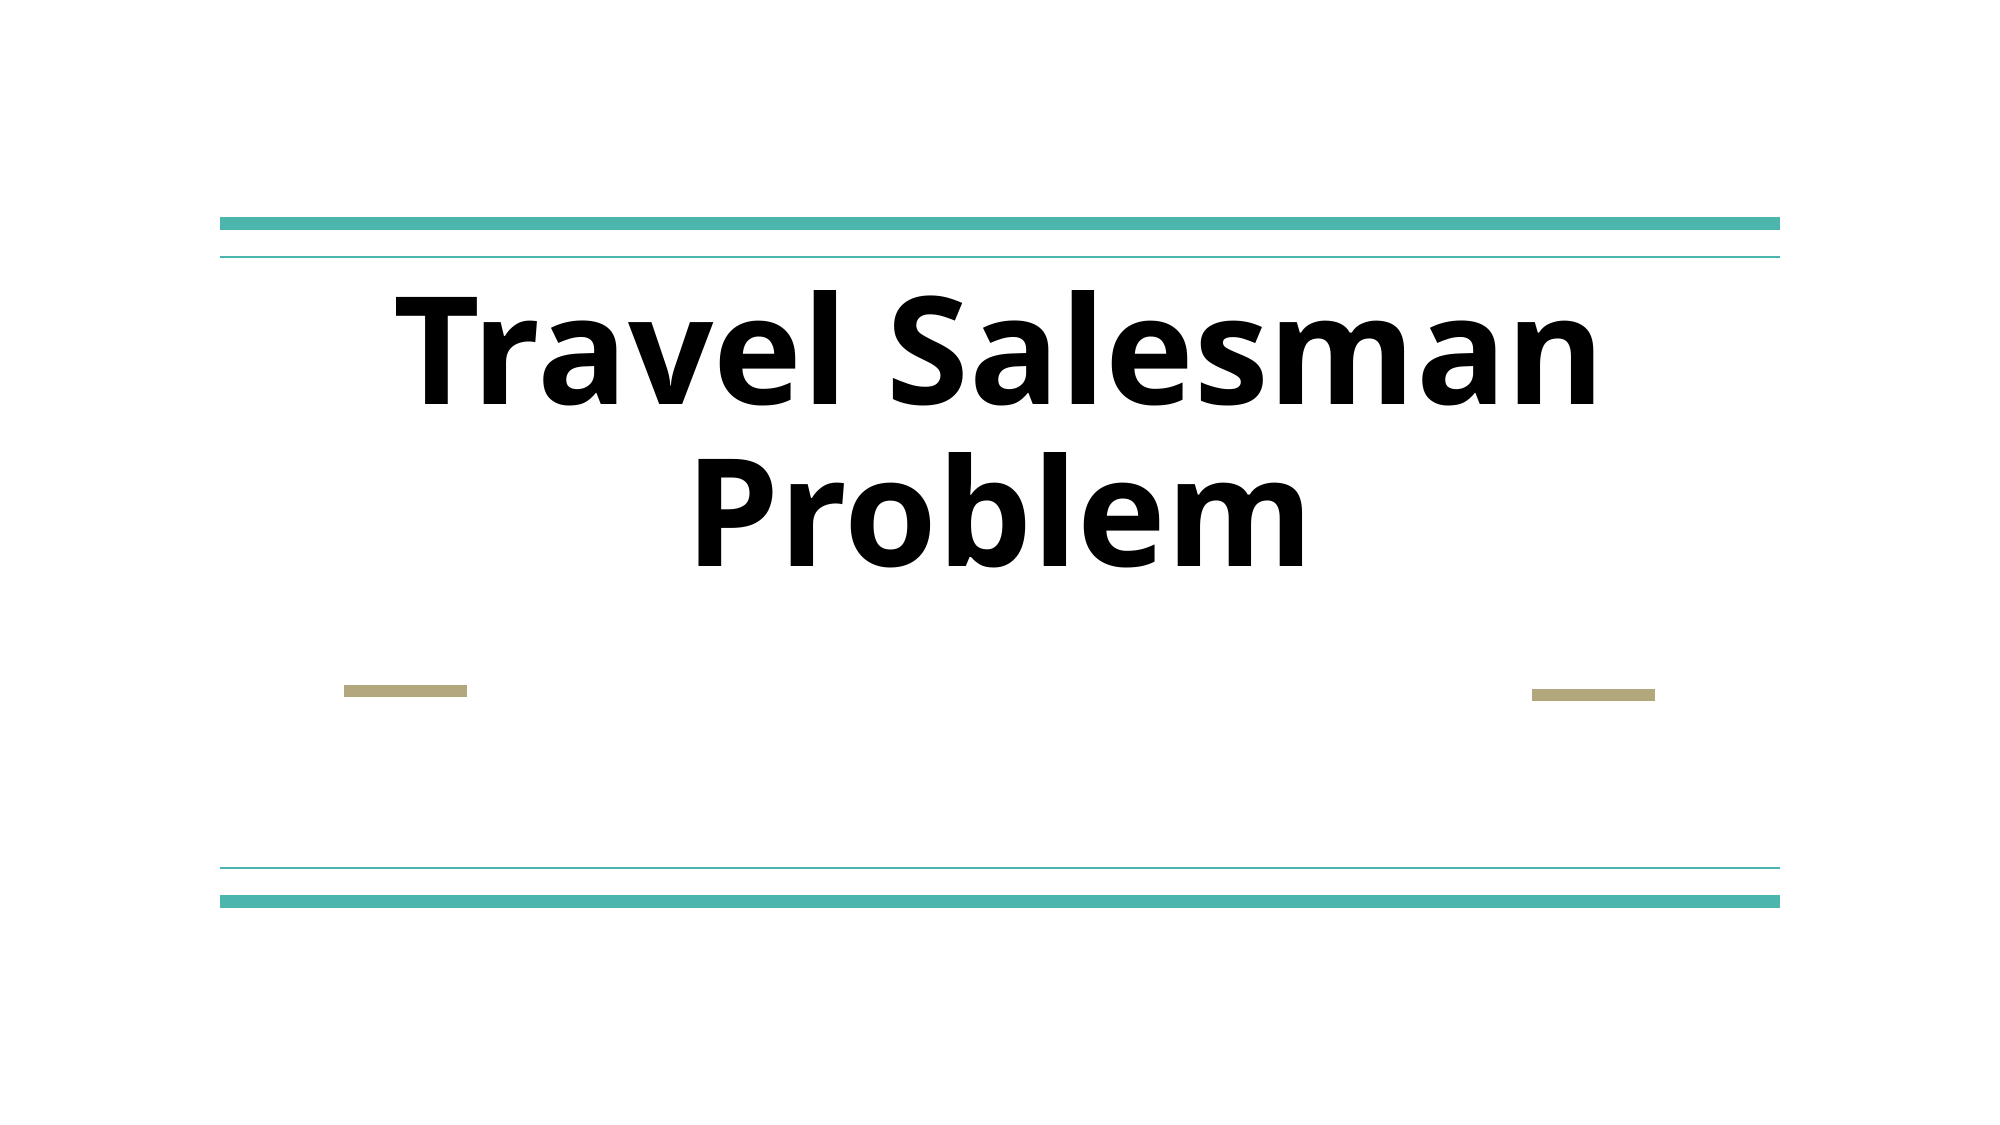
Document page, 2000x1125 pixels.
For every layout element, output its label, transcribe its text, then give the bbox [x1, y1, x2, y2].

title Travel Salesman Problem [219, 383, 1781, 607]
